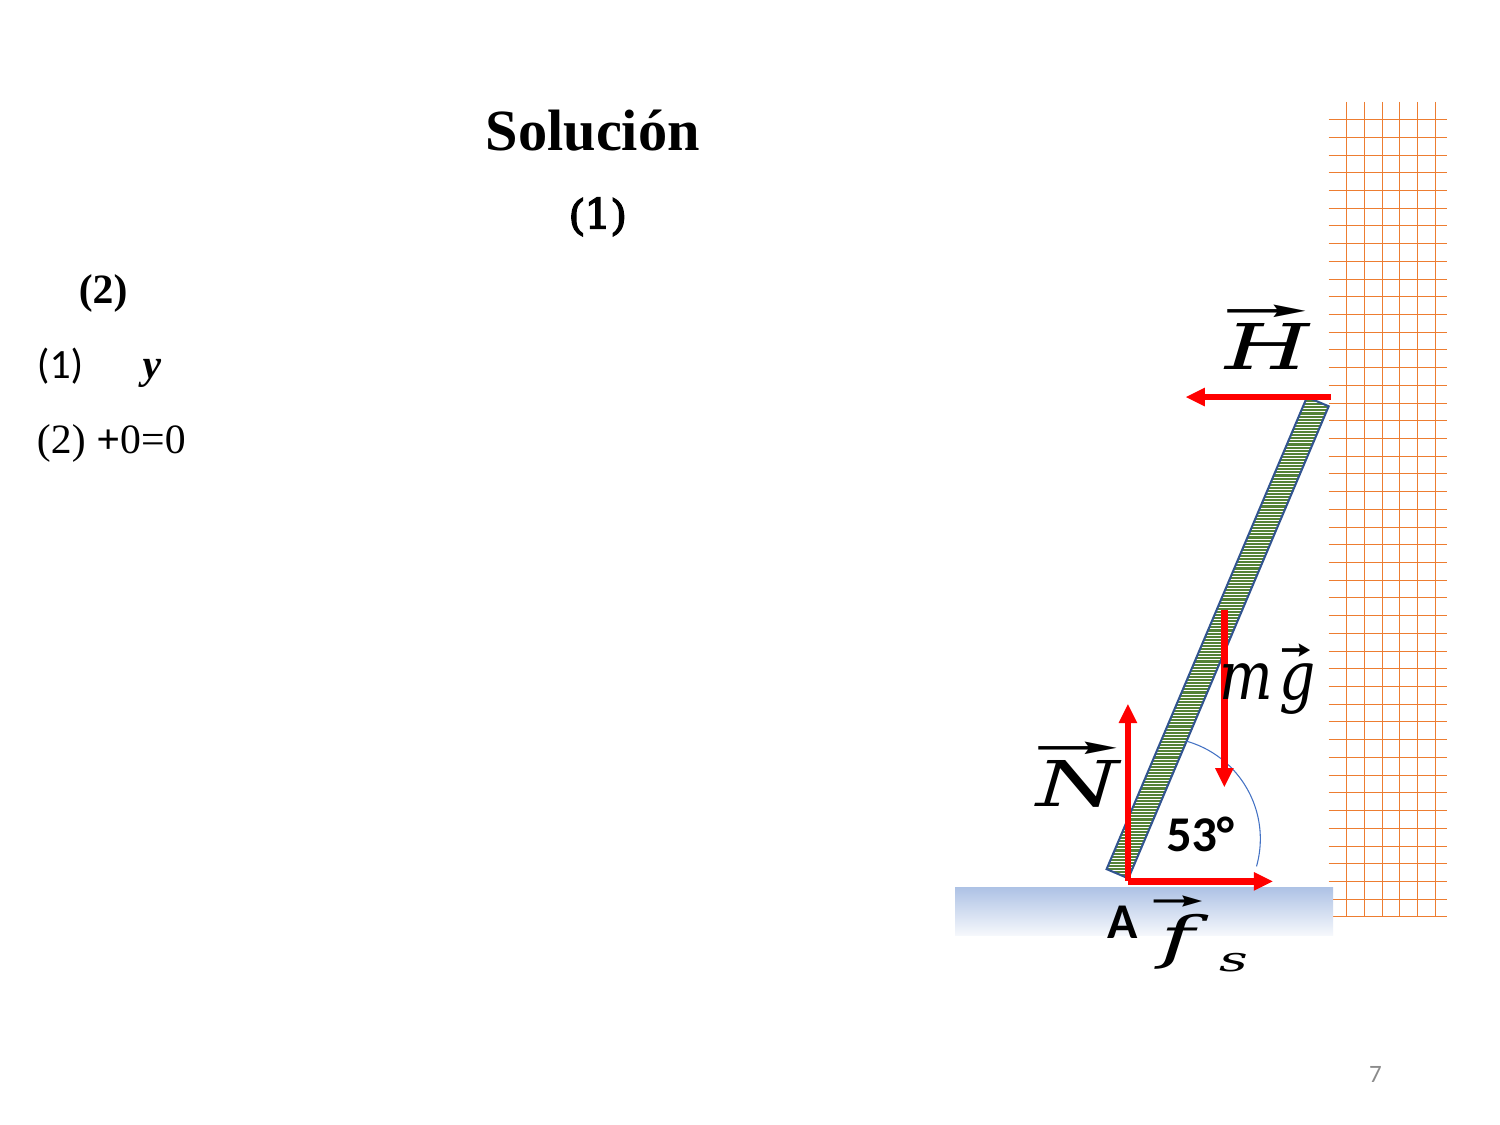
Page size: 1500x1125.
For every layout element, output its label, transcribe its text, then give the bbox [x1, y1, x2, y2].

text_box [954, 886, 1092, 936]
text_box [1199, 886, 1334, 936]
text_box [1105, 823, 1125, 879]
text_box [1131, 400, 1331, 875]
text_box A [1092, 881, 1199, 957]
slide_number 7 [1059, 1042, 1397, 1103]
text_box [1158, 740, 1261, 867]
text_box [1328, 101, 1448, 918]
text_box 53° [1151, 793, 1259, 869]
